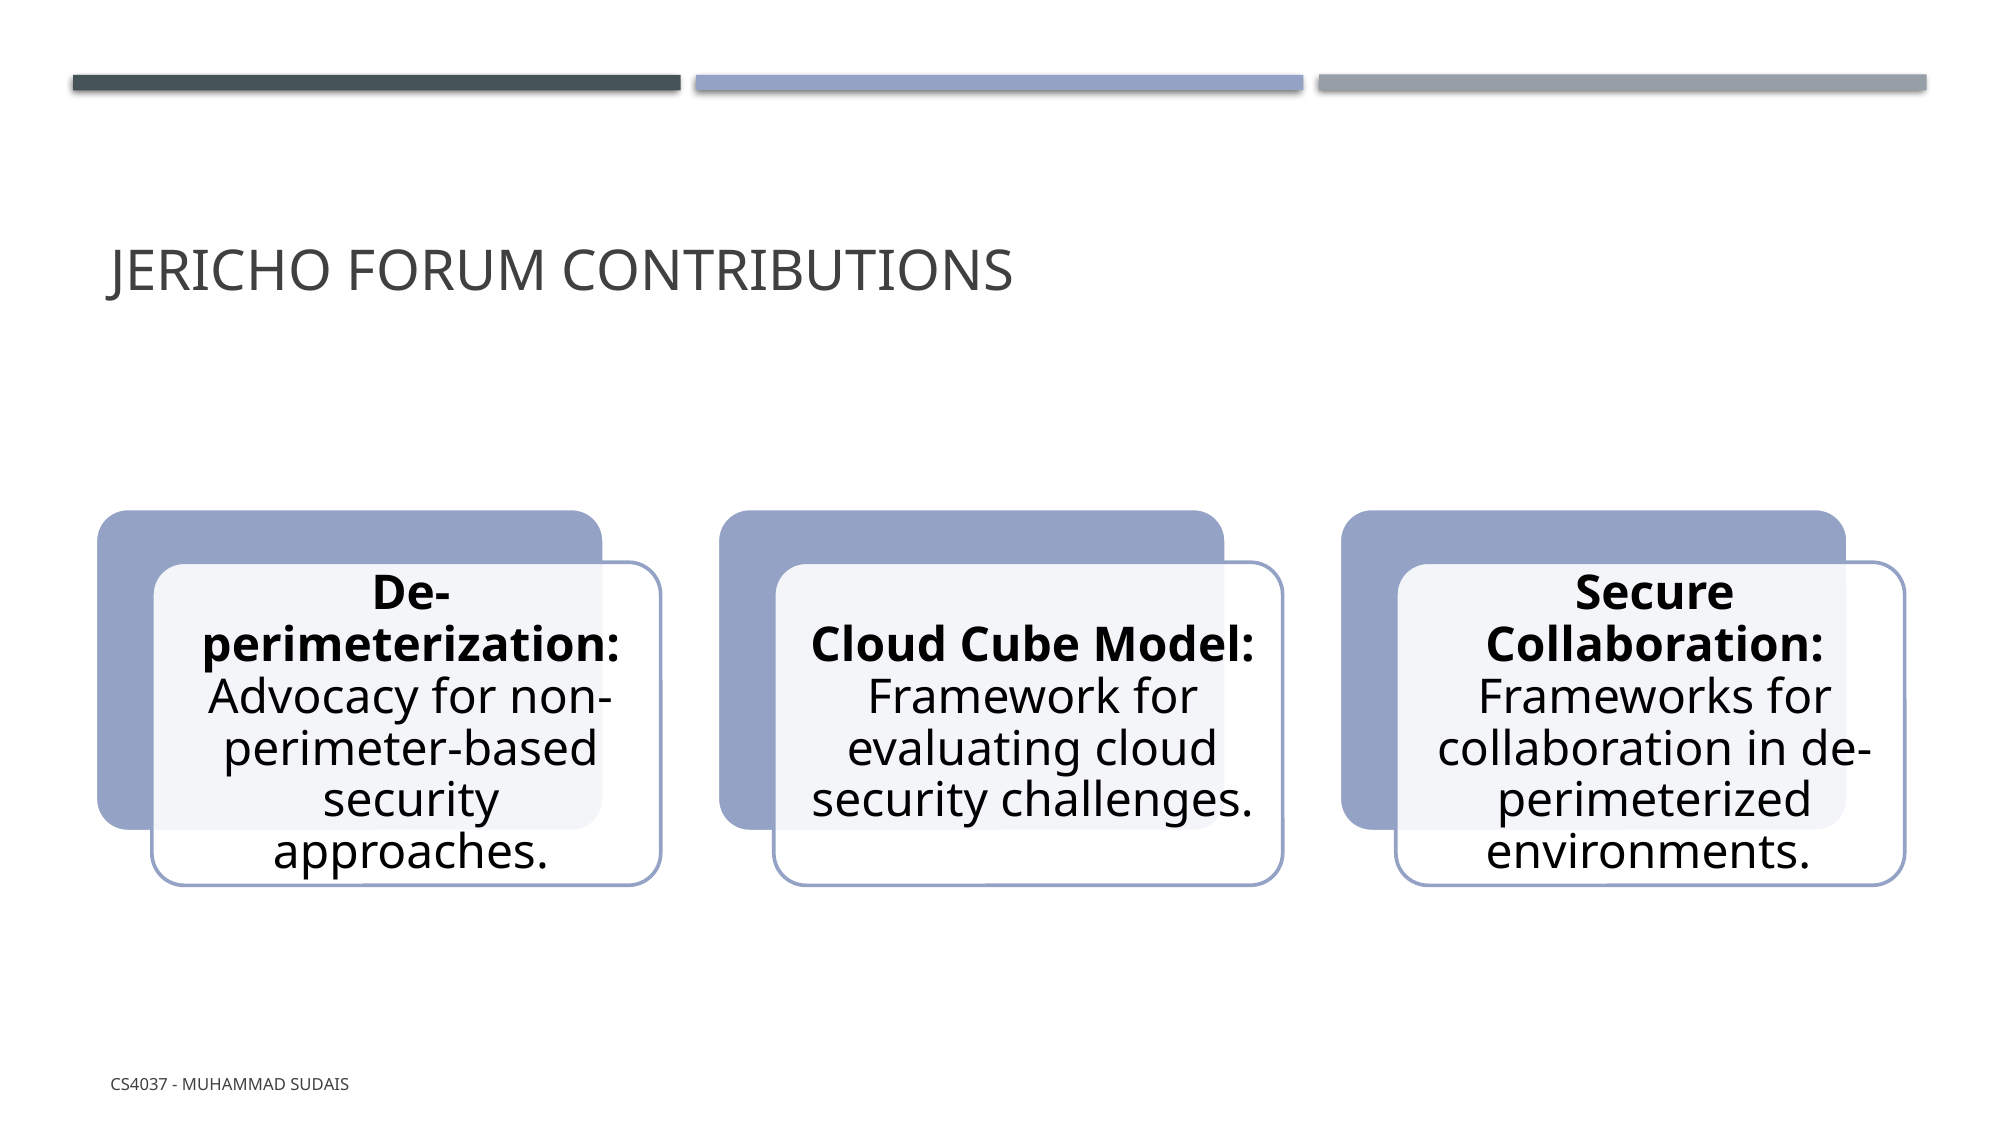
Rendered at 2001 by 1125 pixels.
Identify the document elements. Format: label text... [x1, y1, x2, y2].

footer CS4037 - Muhammad Sudais [95, 1053, 1230, 1114]
title Jericho Forum Contributions [95, 115, 1905, 311]
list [94, 383, 1906, 1011]
